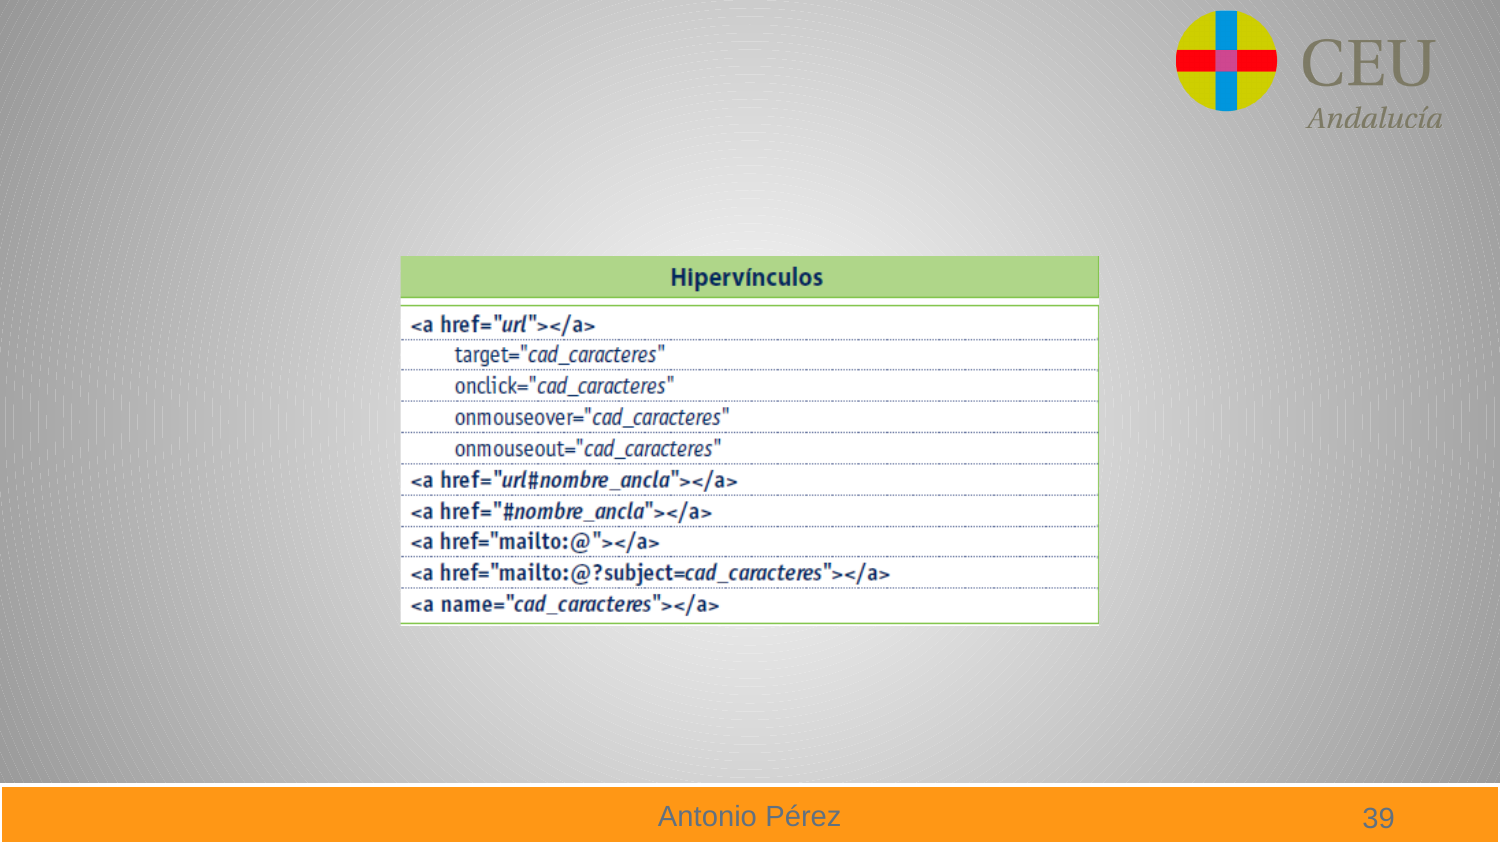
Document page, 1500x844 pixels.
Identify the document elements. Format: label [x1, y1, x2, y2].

picture [1163, 0, 1460, 145]
picture [400, 256, 1100, 626]
